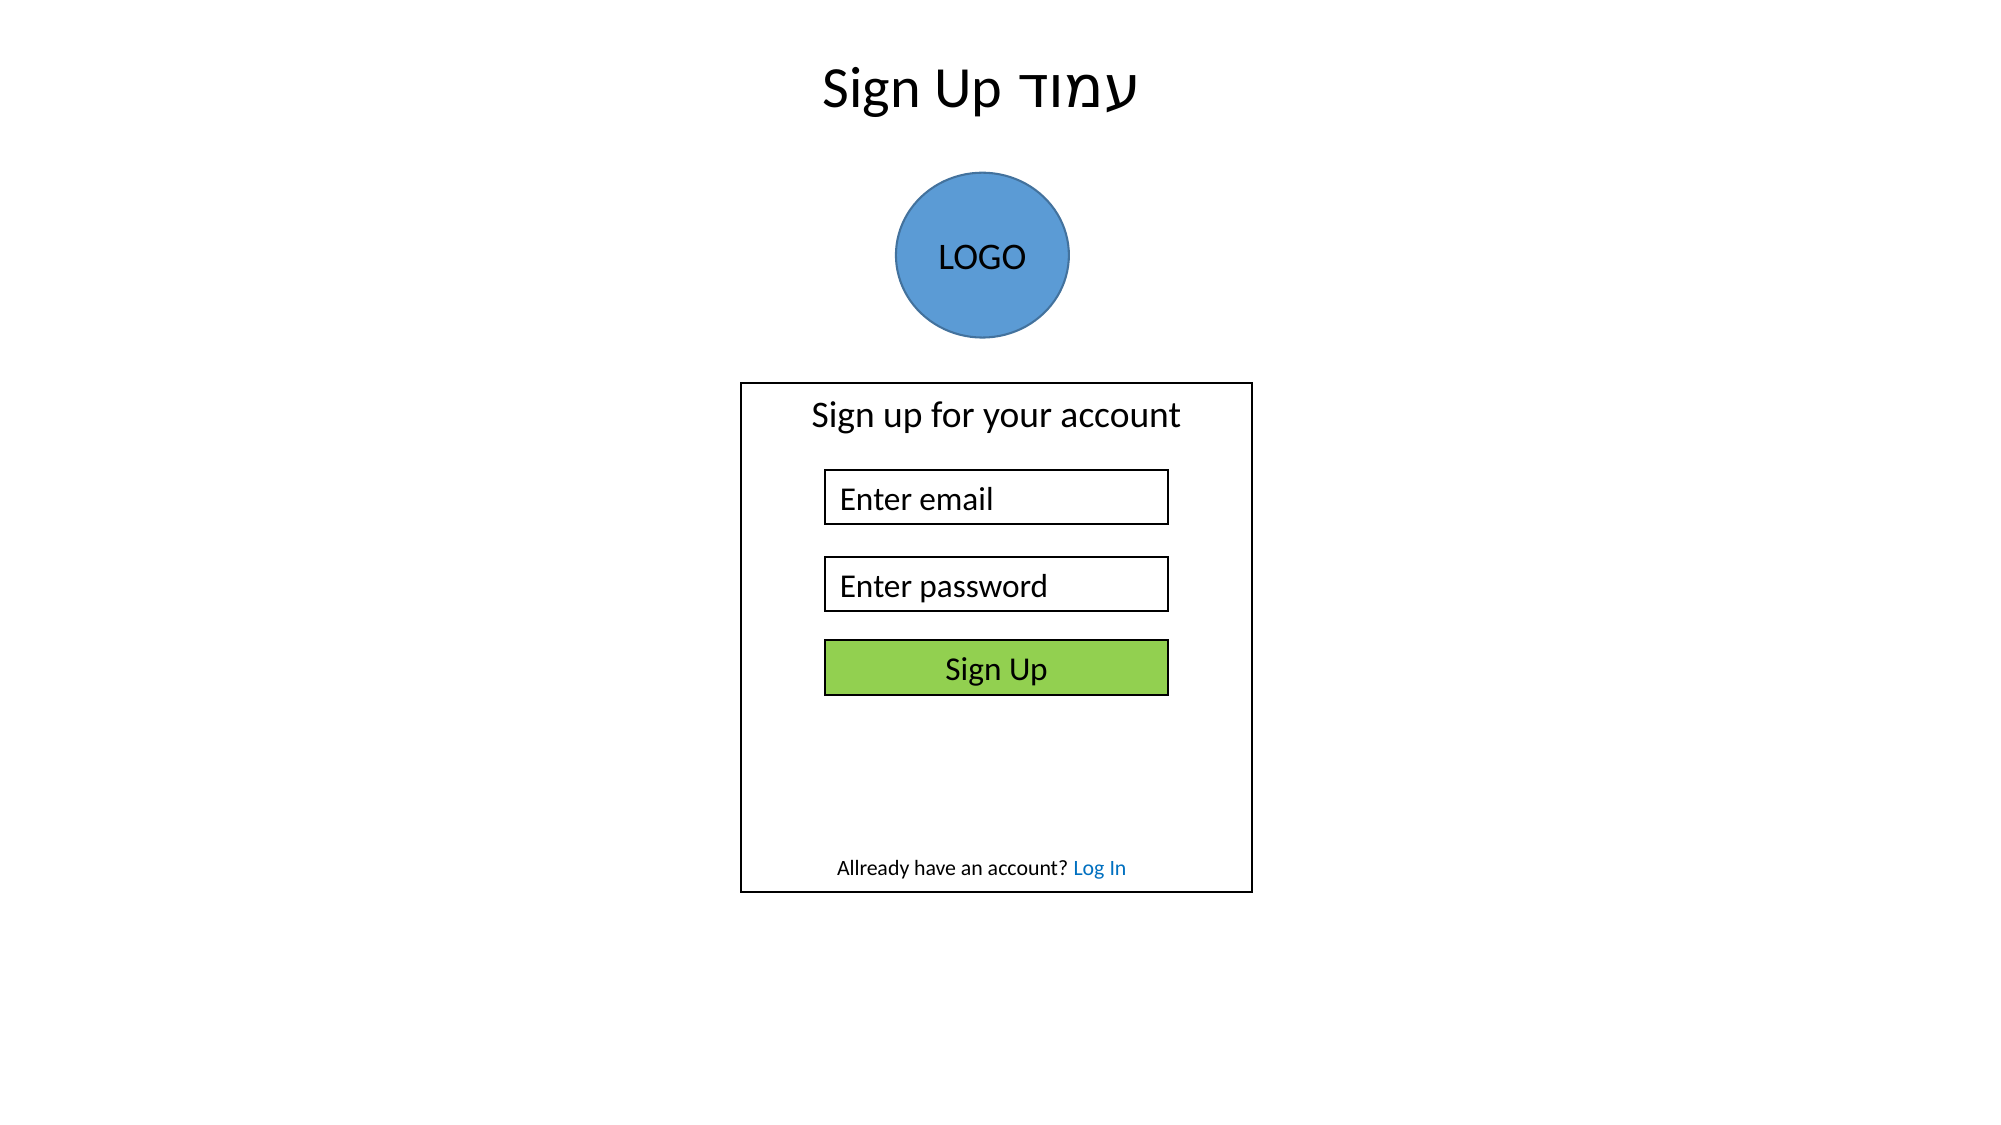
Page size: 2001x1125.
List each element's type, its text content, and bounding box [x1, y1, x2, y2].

text_box Allready have an account? Log In [763, 846, 1200, 888]
text_box Enter password [824, 556, 1169, 612]
text_box LOGO [916, 224, 1049, 285]
text_box עמוד Sign Up [734, 41, 1229, 127]
text_box Enter email [824, 469, 1169, 525]
text_box Sign Up [824, 639, 1169, 696]
text_box Sign up for your account [740, 382, 1253, 893]
text_box [894, 171, 1070, 339]
